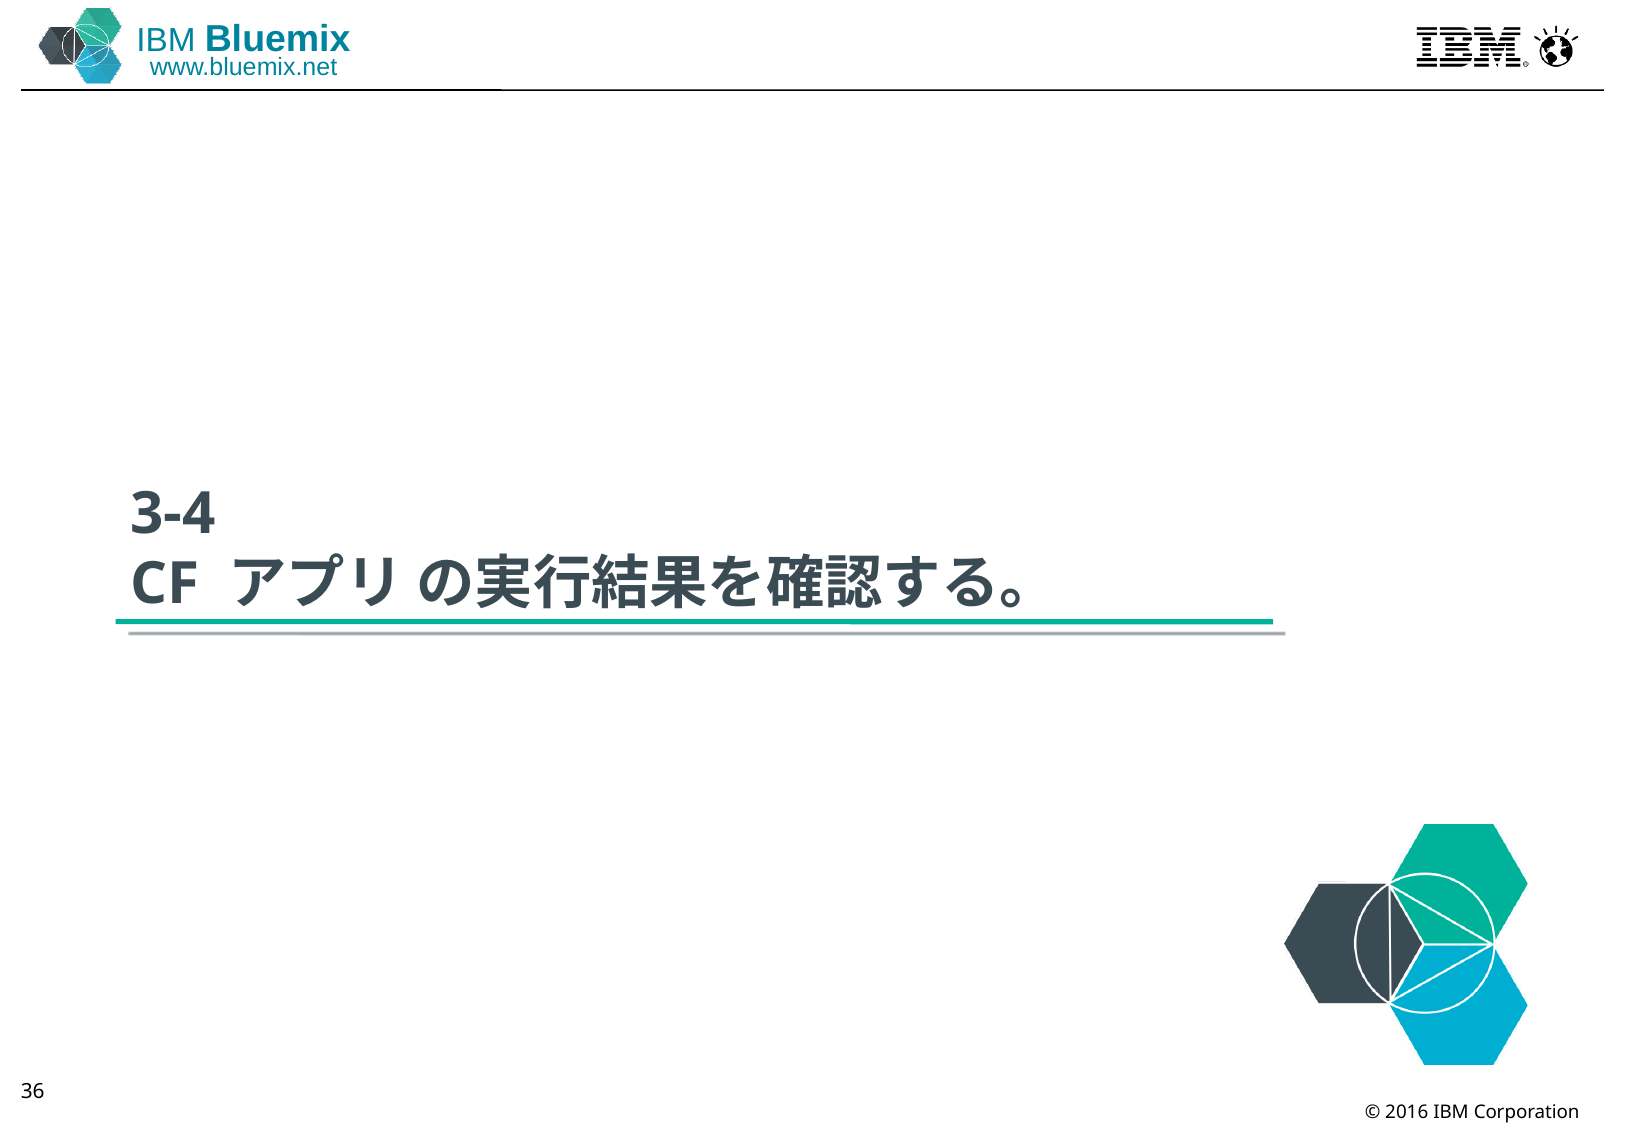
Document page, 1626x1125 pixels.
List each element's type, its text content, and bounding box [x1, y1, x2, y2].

picture [1401, 11, 1590, 79]
picture [37, 7, 122, 84]
picture [1284, 822, 1533, 1067]
title 3-4 CF アプリ の実行結果を確認する。 [115, 468, 1262, 575]
